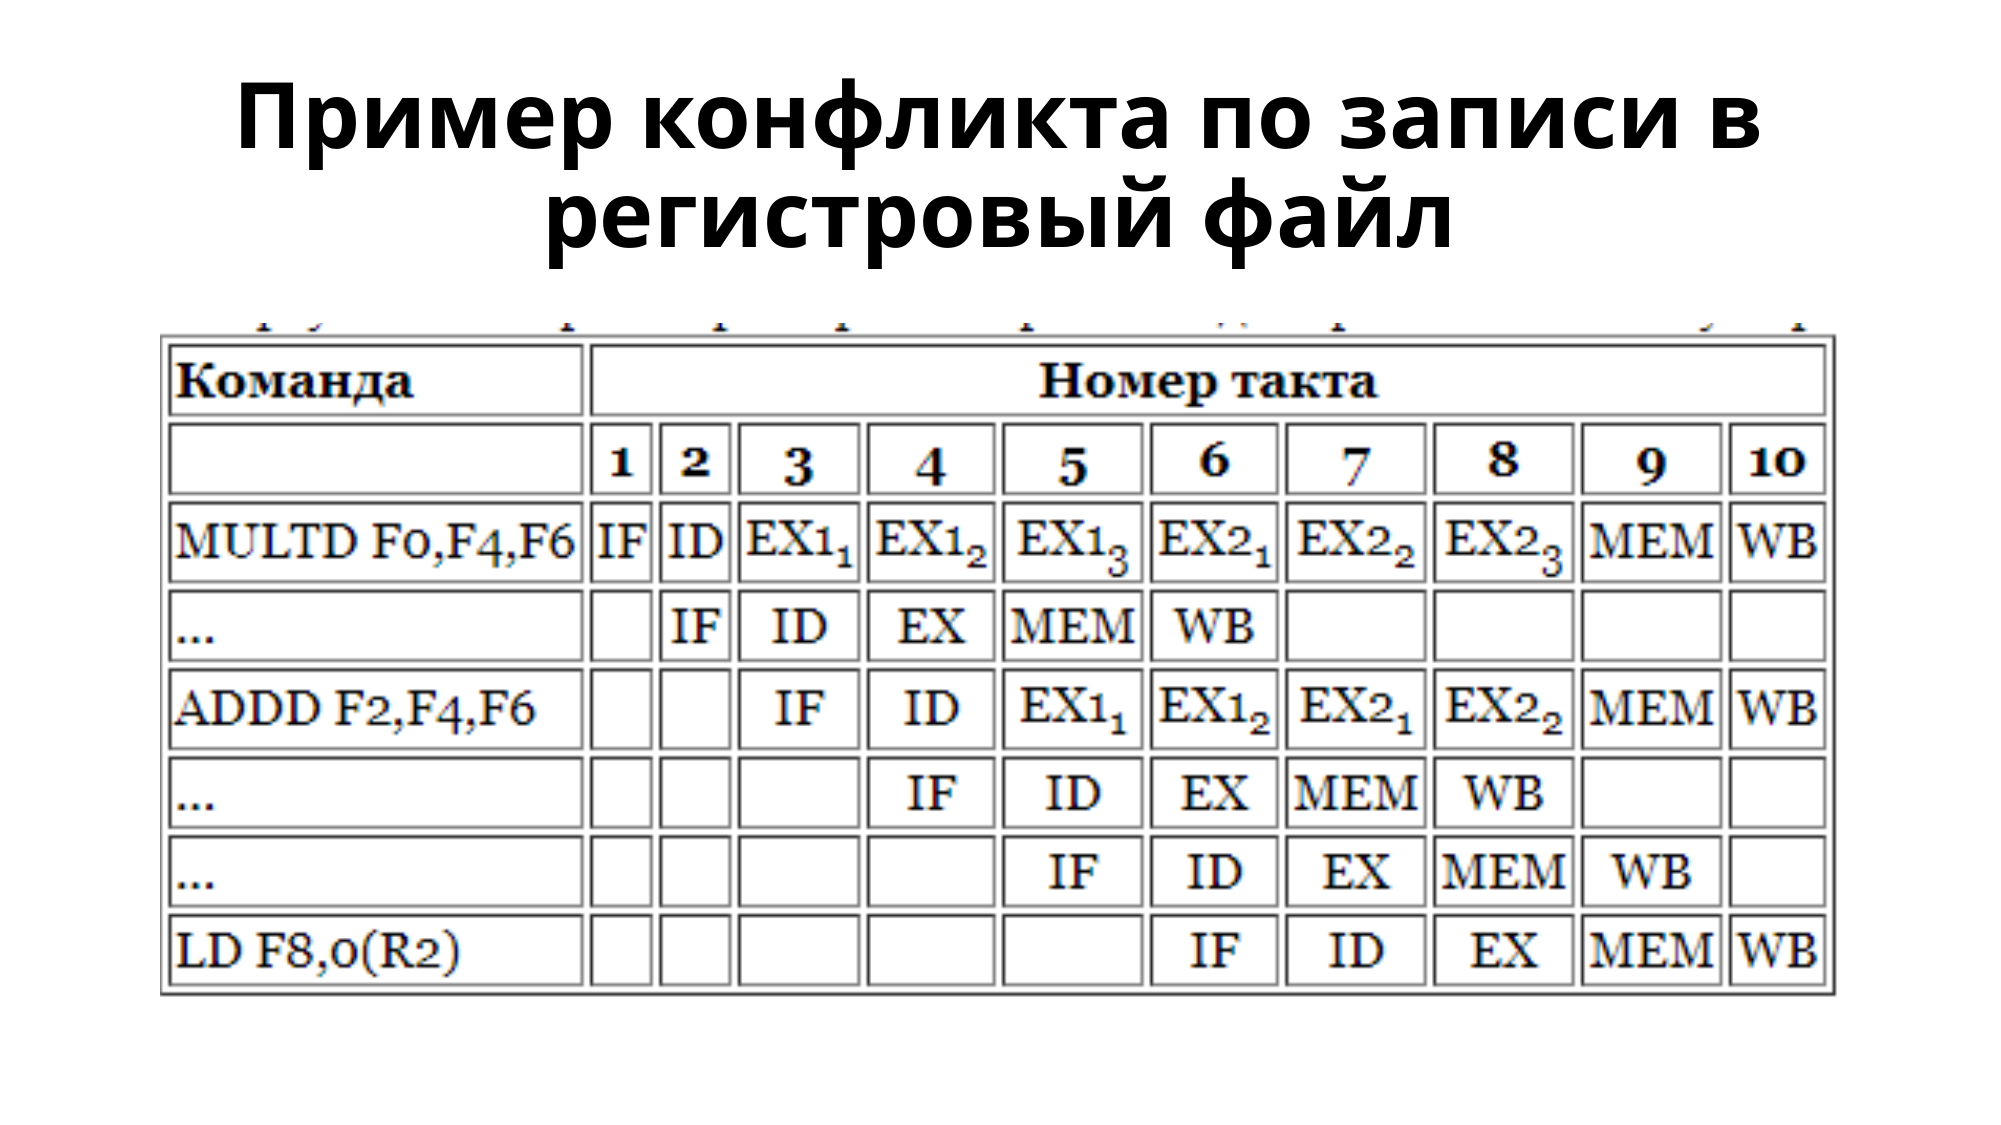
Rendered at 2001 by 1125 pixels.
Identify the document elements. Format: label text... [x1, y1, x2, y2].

title Пример конфликта по записи в регистровый файл [137, 59, 1863, 278]
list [160, 322, 1840, 1000]
